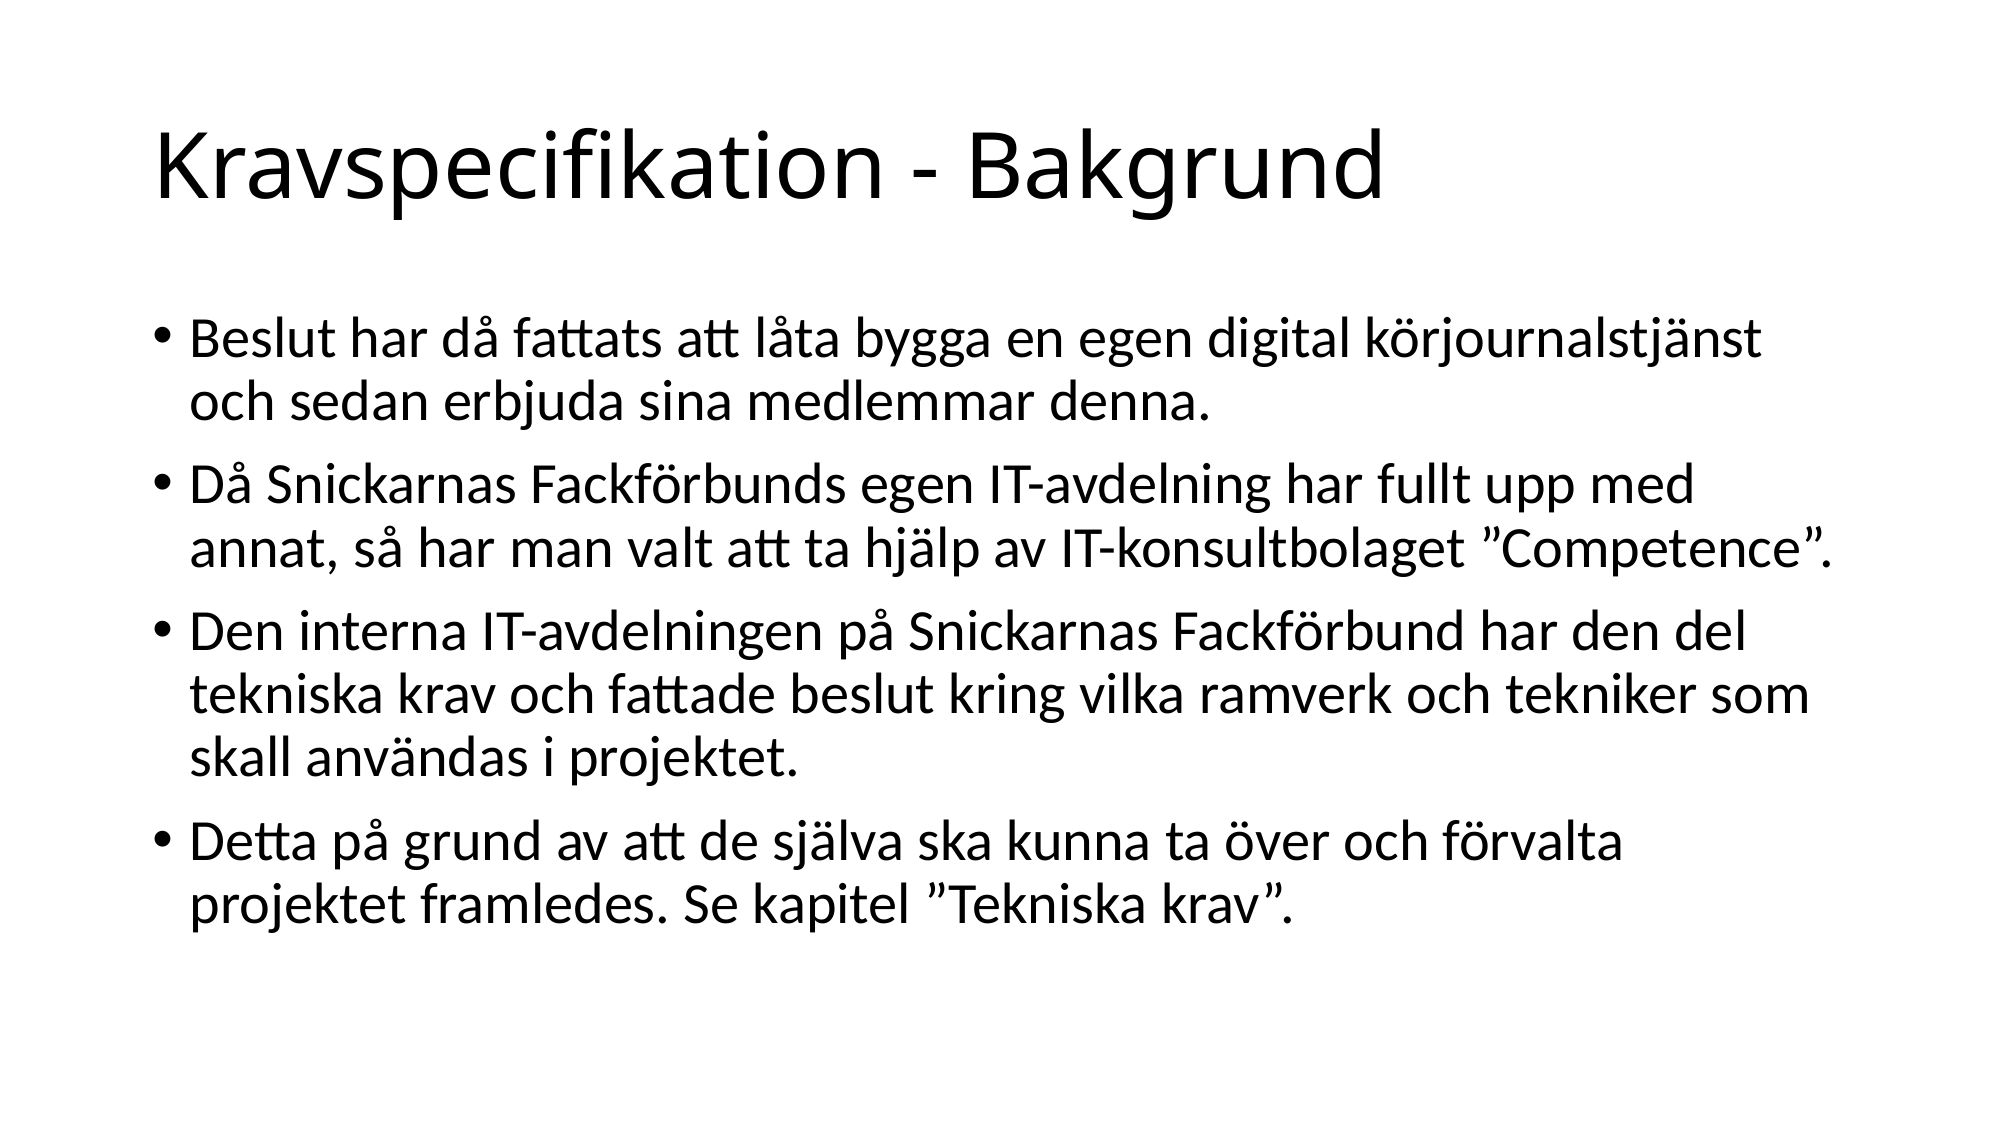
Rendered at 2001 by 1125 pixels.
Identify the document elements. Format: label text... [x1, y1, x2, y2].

title Kravspecifikation - Bakgrund [137, 59, 1863, 278]
list Beslut har då fattats att låta bygga en egen digital körjournalstjänst och sedan erbjuda sina medlemmar denna. Då Snickarnas Fackförbunds egen IT-avdelning har fullt upp med annat, så har man valt att ta hjälp av IT-konsultbolaget ”Competence”. Den interna IT-avdelningen på Snickarnas Fackförbund har den del tekniska krav och fattade beslut kring vilka ramverk och tekniker som skall användas i projektet. Detta på grund av att de själva ska kunna ta över och förvalta projektet framledes. Se kapitel ”Tekniska krav”. [137, 299, 1863, 1014]
